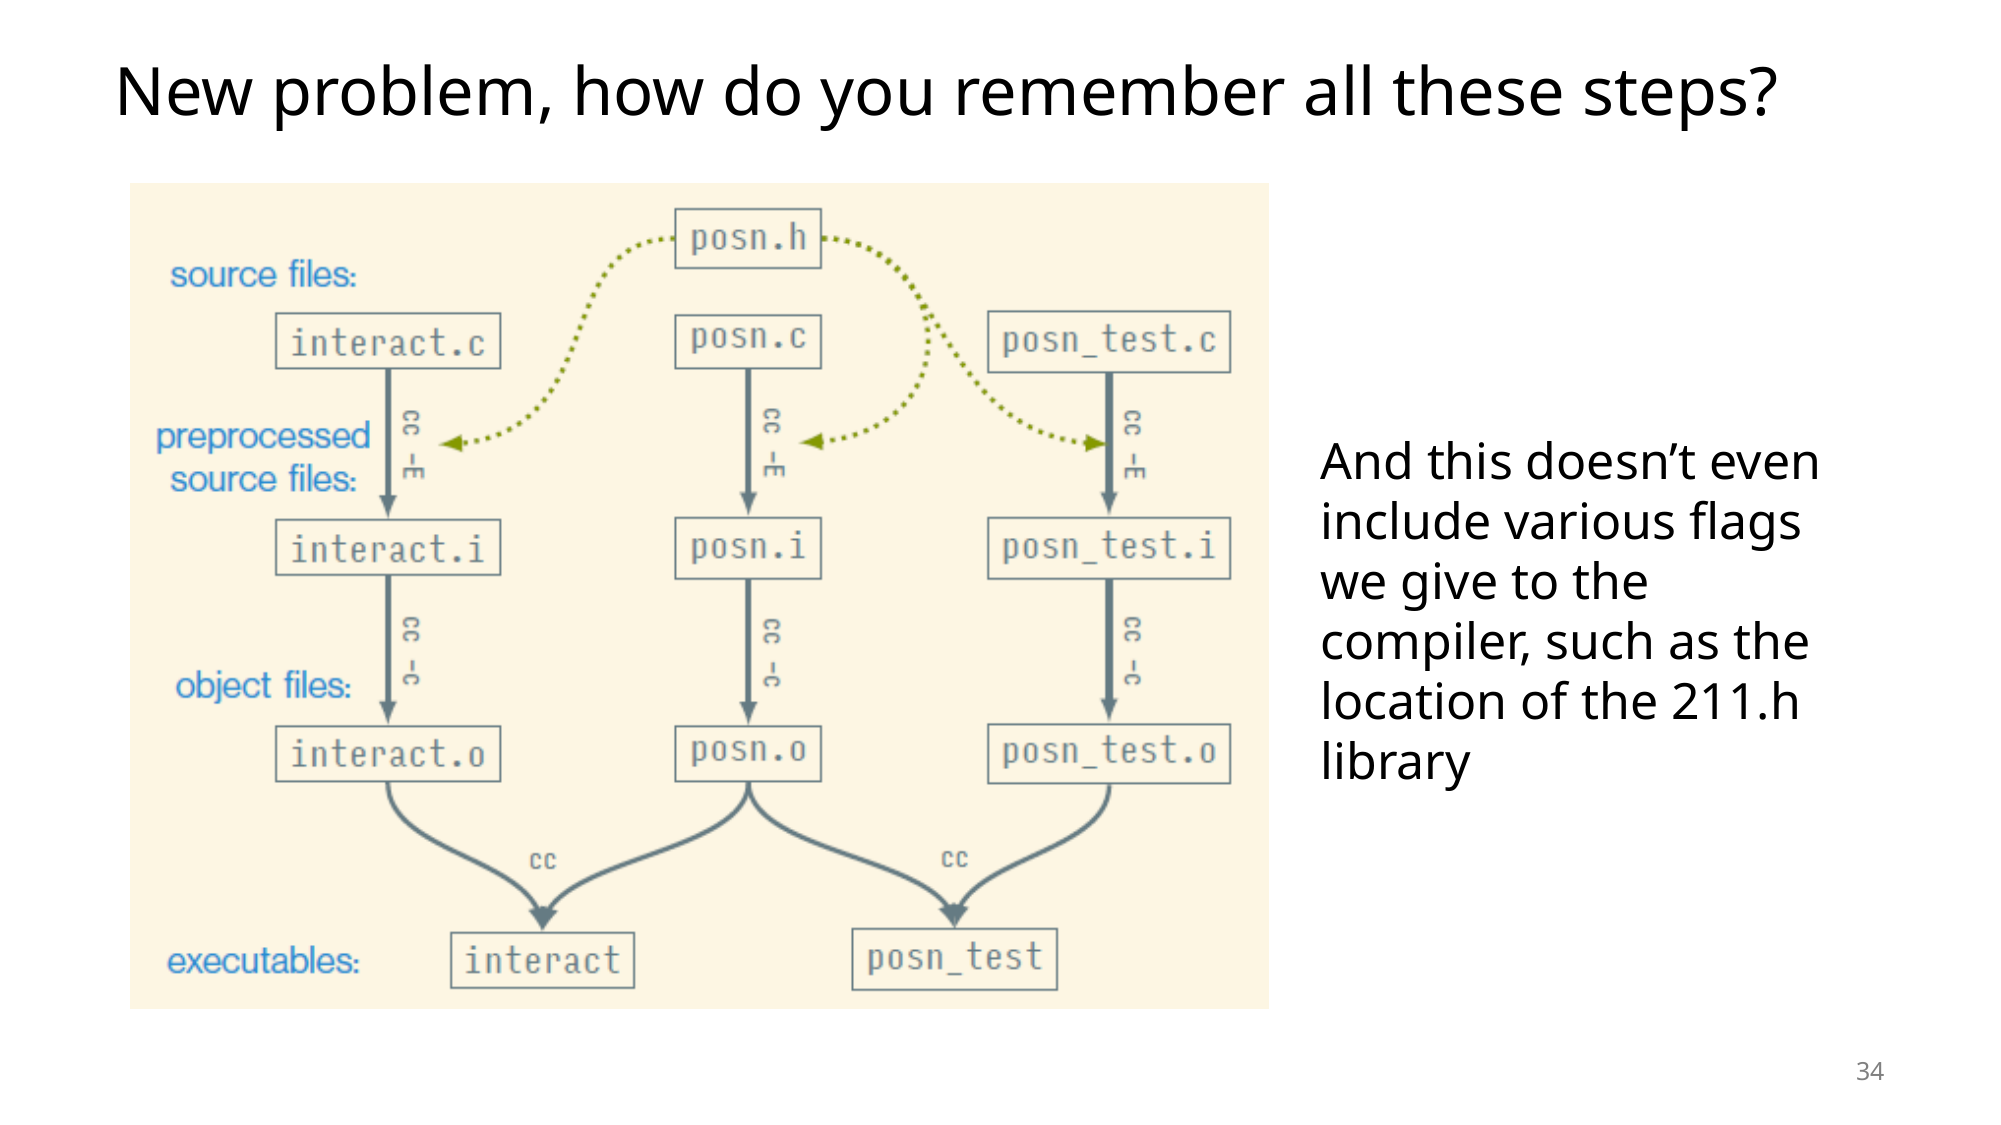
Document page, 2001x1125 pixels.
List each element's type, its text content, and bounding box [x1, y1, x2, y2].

title New problem, how do you remember all these steps? [99, 37, 1900, 150]
picture [130, 183, 1269, 1009]
slide_number 34 [1749, 1042, 1900, 1103]
text_box And this doesn’t even include various flags we give to the compiler, such as the location of the 211.h library [1305, 422, 1870, 798]
